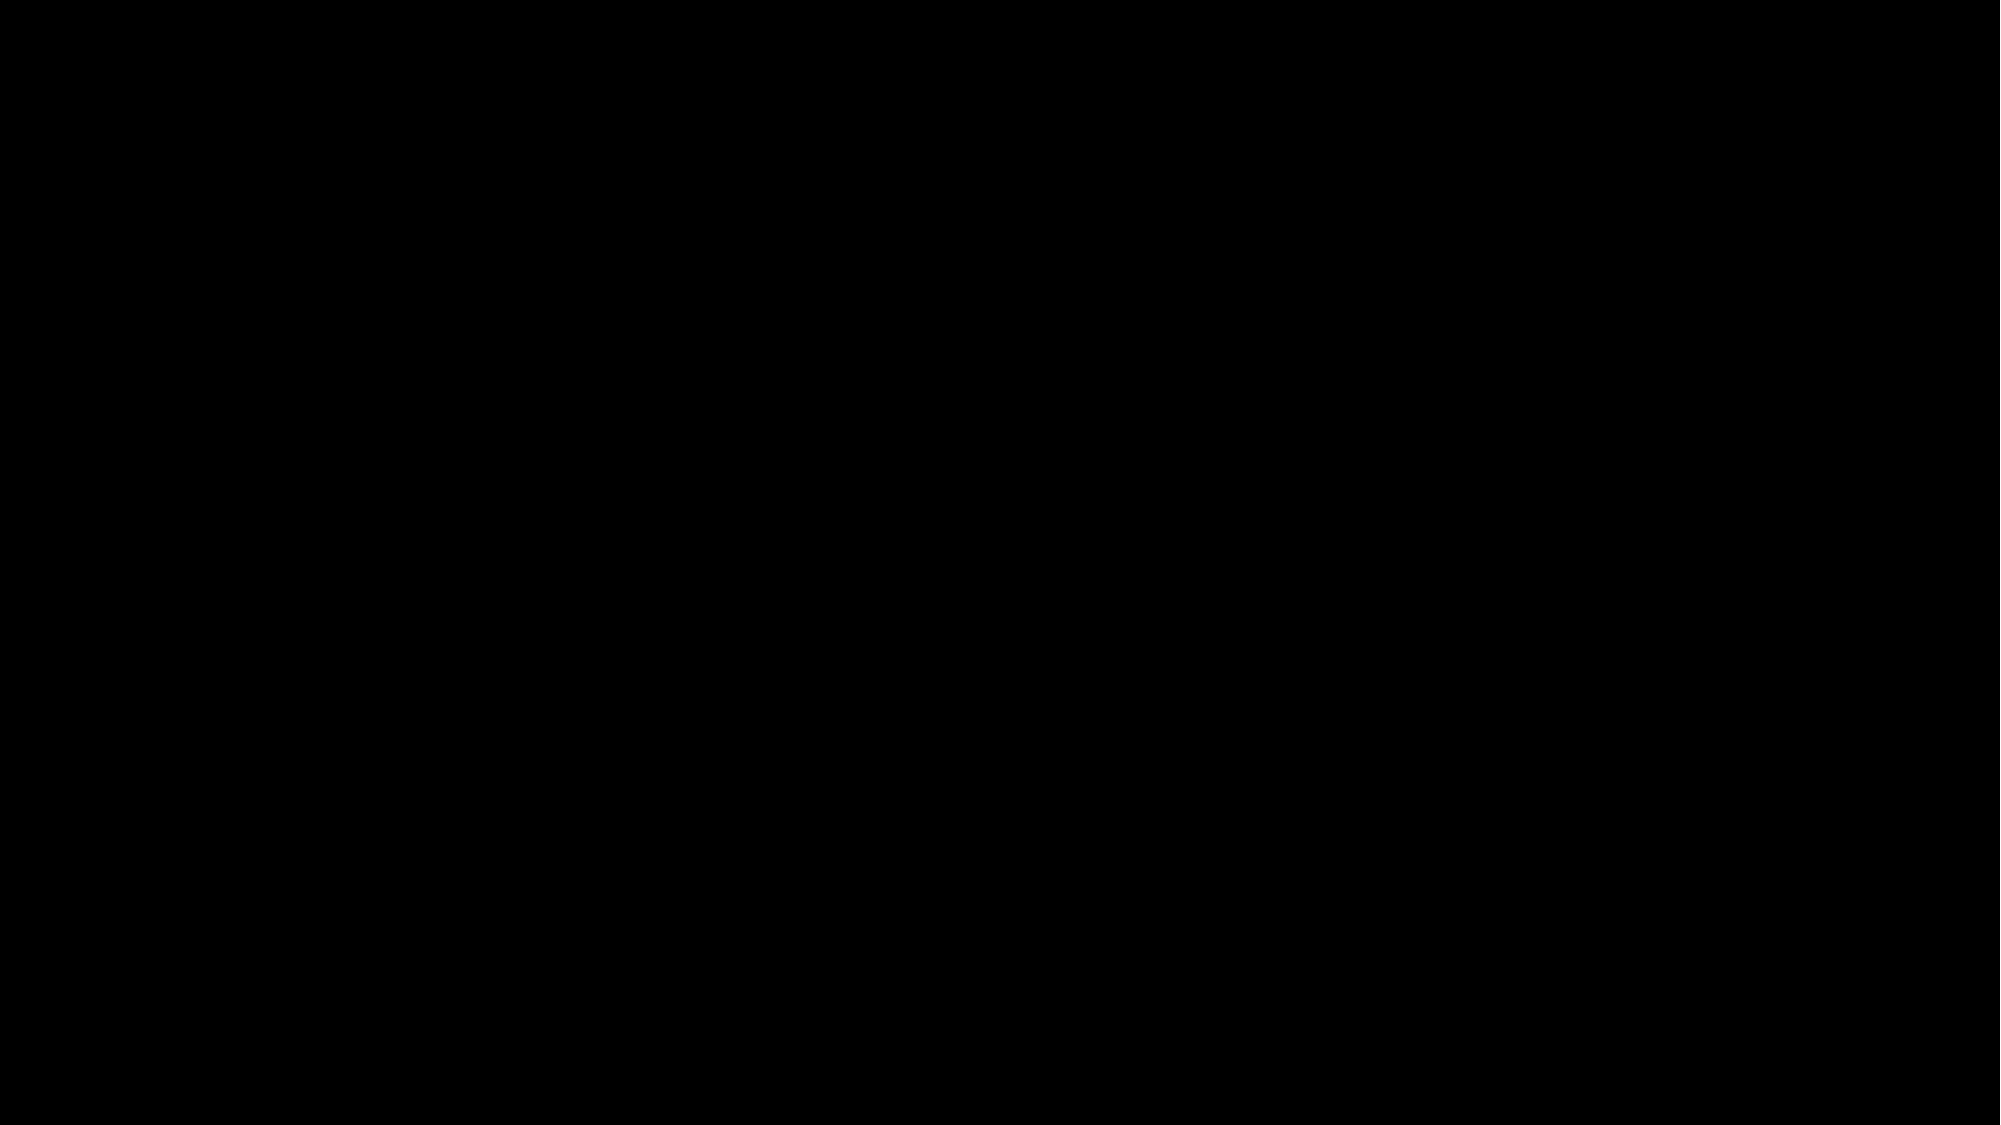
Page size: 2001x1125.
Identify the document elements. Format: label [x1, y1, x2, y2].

text_box [0, 0, 2000, 1125]
